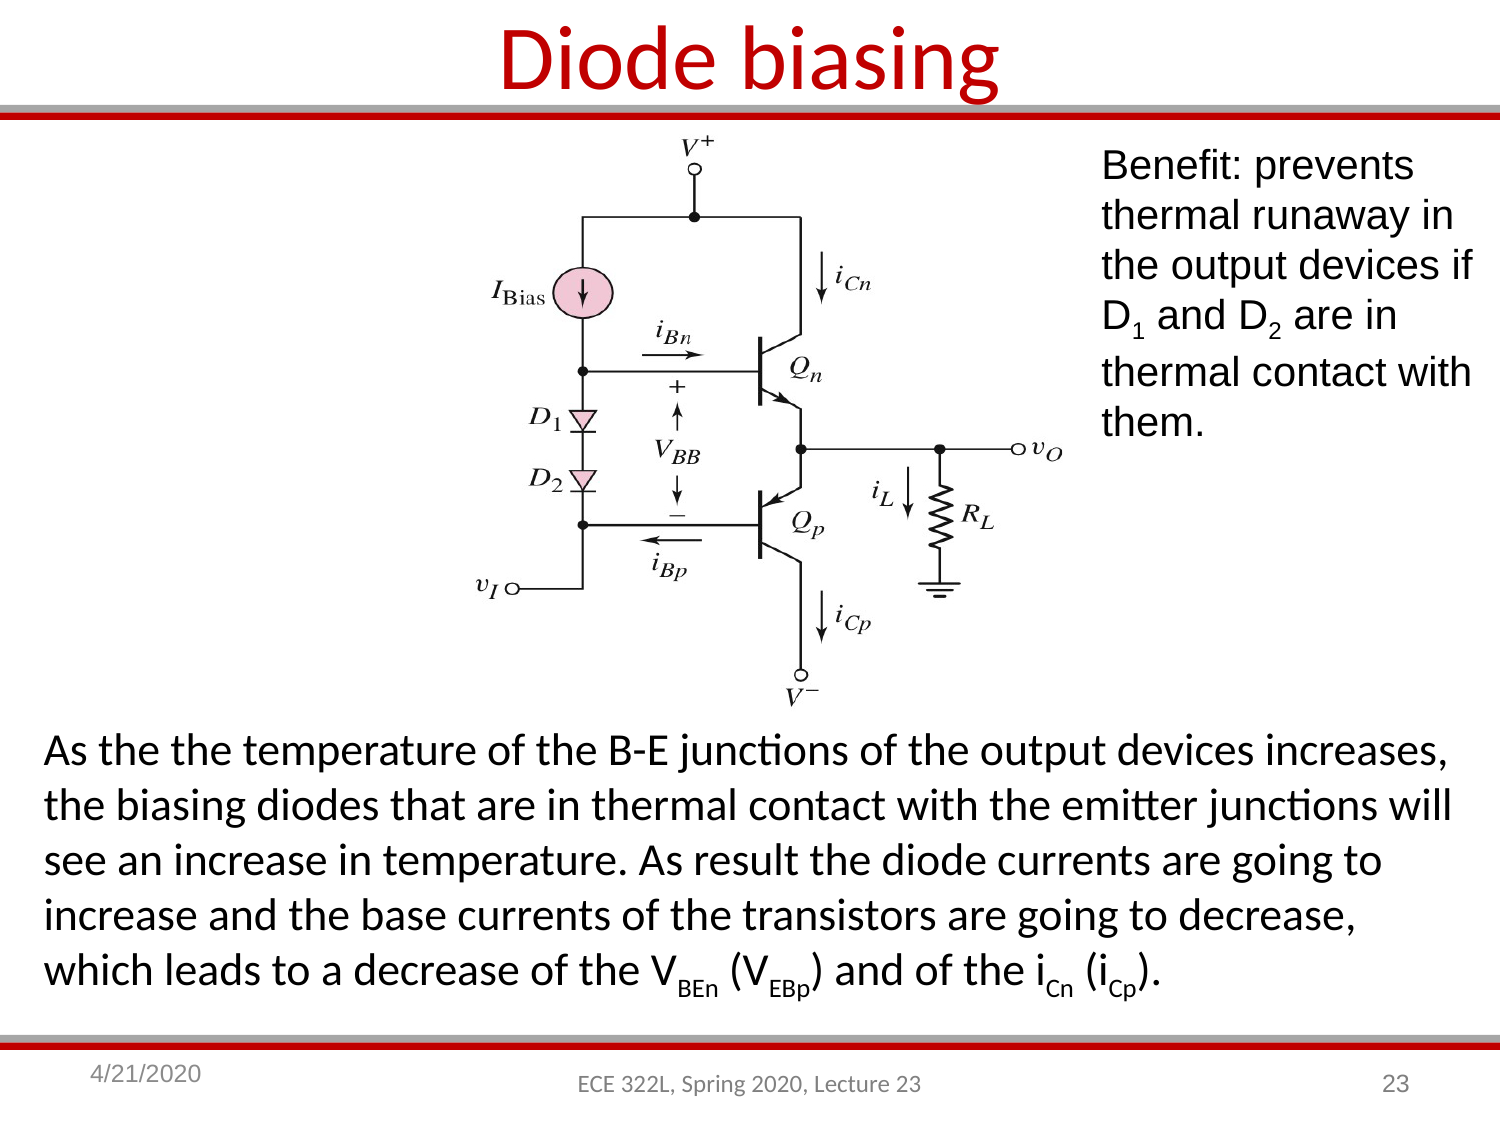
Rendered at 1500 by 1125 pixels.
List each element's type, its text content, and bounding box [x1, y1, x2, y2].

slide_number 23 [1074, 1052, 1425, 1113]
picture [474, 124, 1063, 716]
title Diode biasing [0, 0, 1500, 105]
text_box Benefit: prevents thermal runaway in the output devices if D1 and D2 are in thermal contact with them. [1086, 130, 1500, 452]
list As the the temperature of the B-E junctions of the output devices increases, the biasing diodes that are in thermal contact with the emitter junctions will see an increase in temperature. As result the diode currents are going to increase and the base currents of the transistors are going to decrease, which leads to a decrease of the VBEn (VEBp) and of the iCn (iCp). [28, 712, 1479, 1113]
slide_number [75, 1042, 425, 1103]
